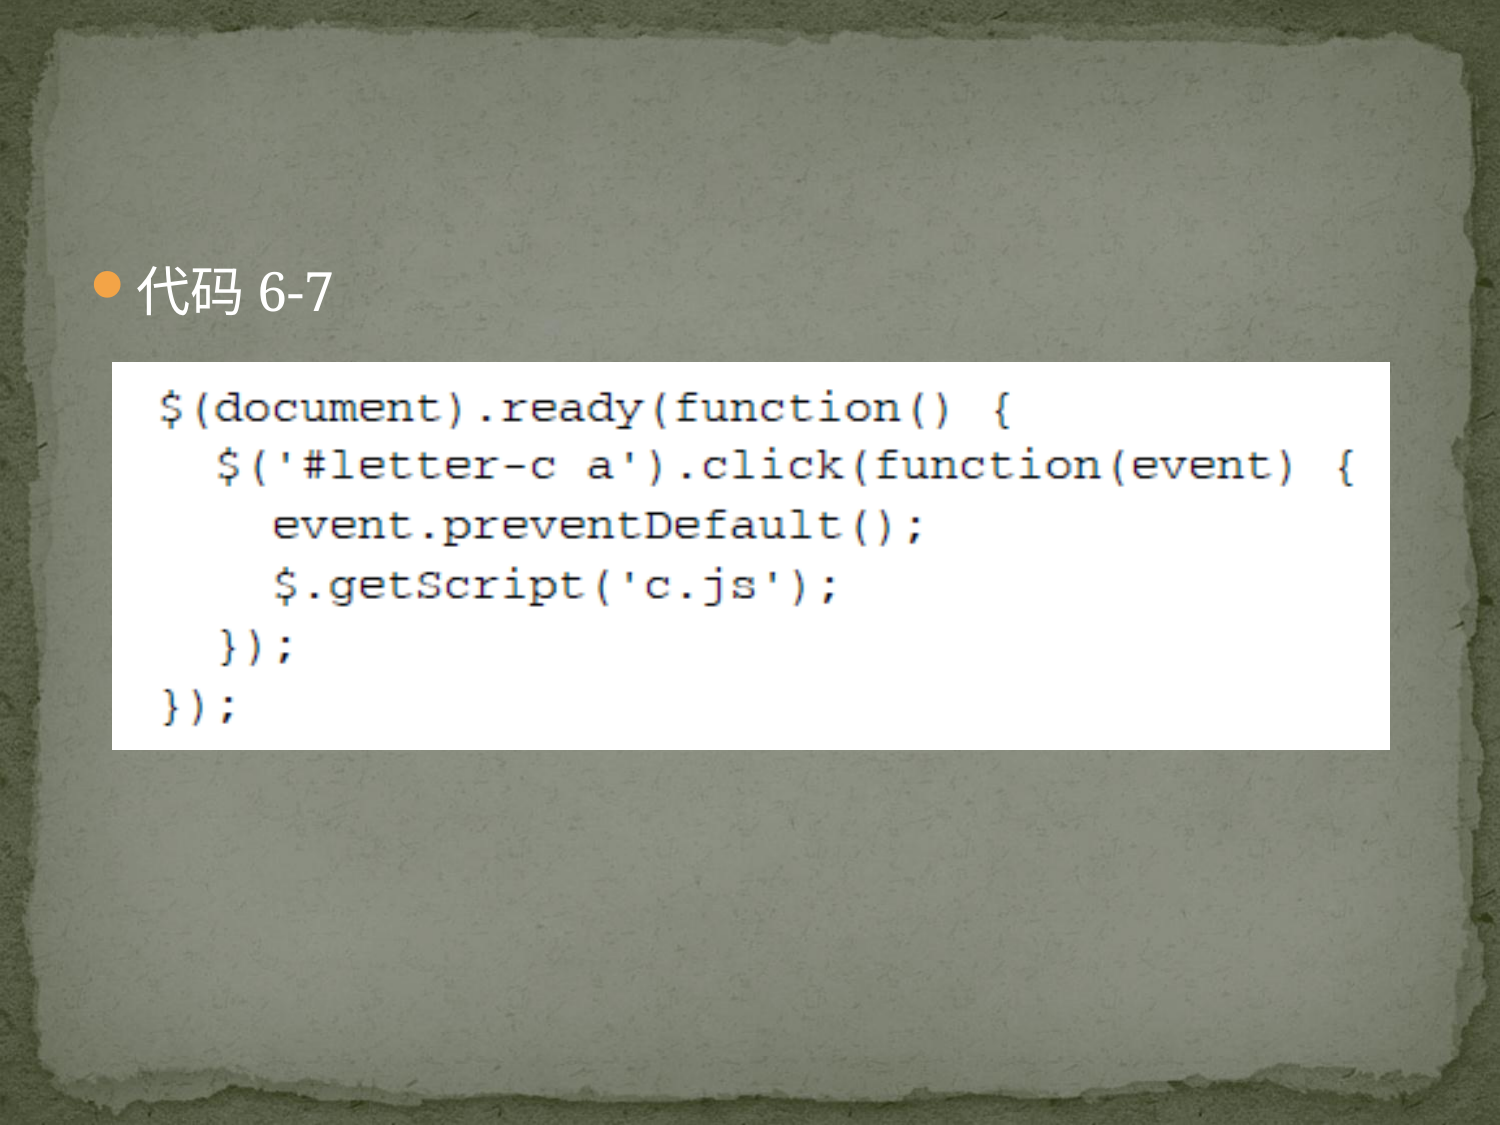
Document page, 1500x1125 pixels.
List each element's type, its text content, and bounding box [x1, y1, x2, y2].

picture [0, 0, 1500, 1125]
list 代码6-7 [74, 249, 1426, 1001]
